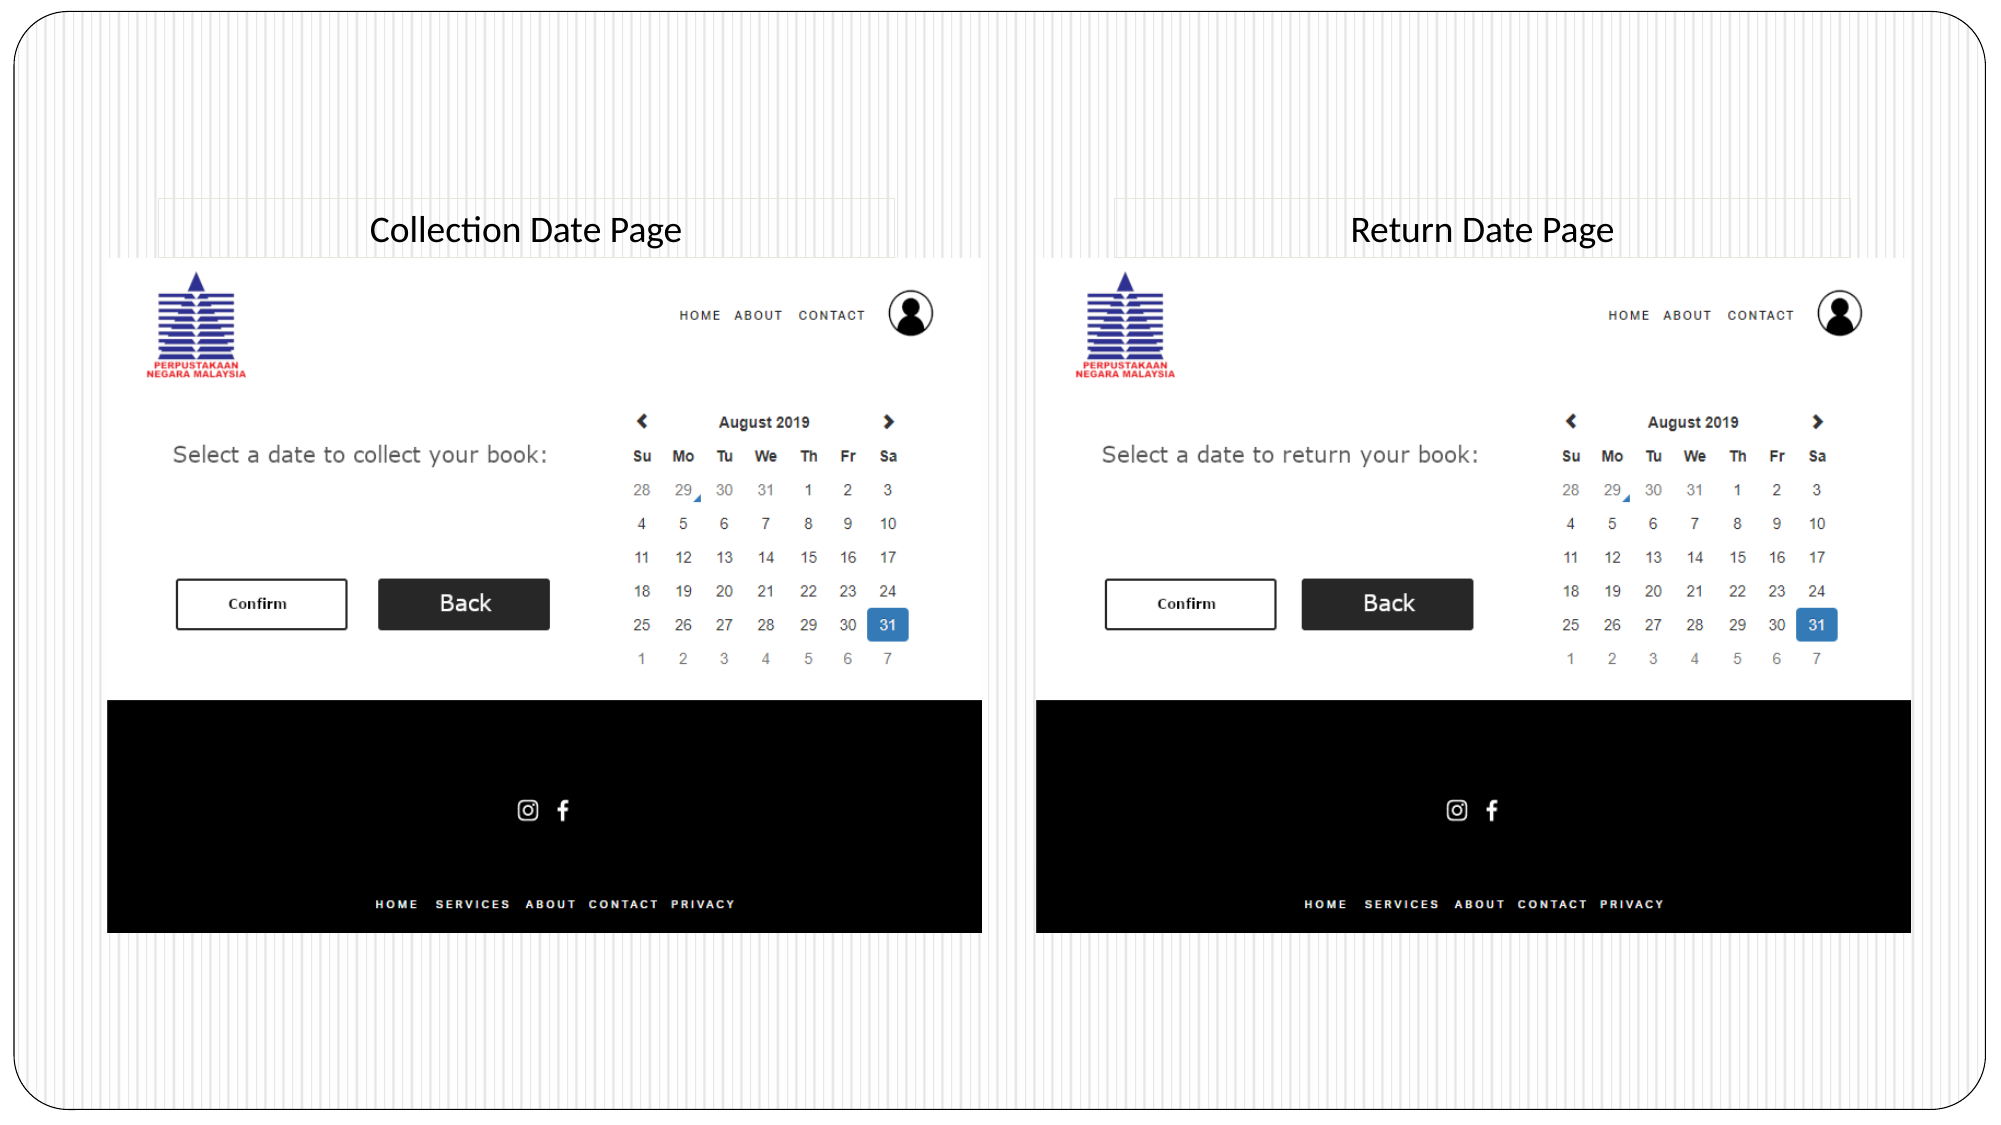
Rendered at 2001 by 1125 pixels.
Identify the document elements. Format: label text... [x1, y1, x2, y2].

text_box Return Date Page [1114, 198, 1851, 258]
picture [107, 258, 983, 933]
picture [1035, 258, 1911, 933]
text_box Collection Date Page [158, 198, 895, 258]
